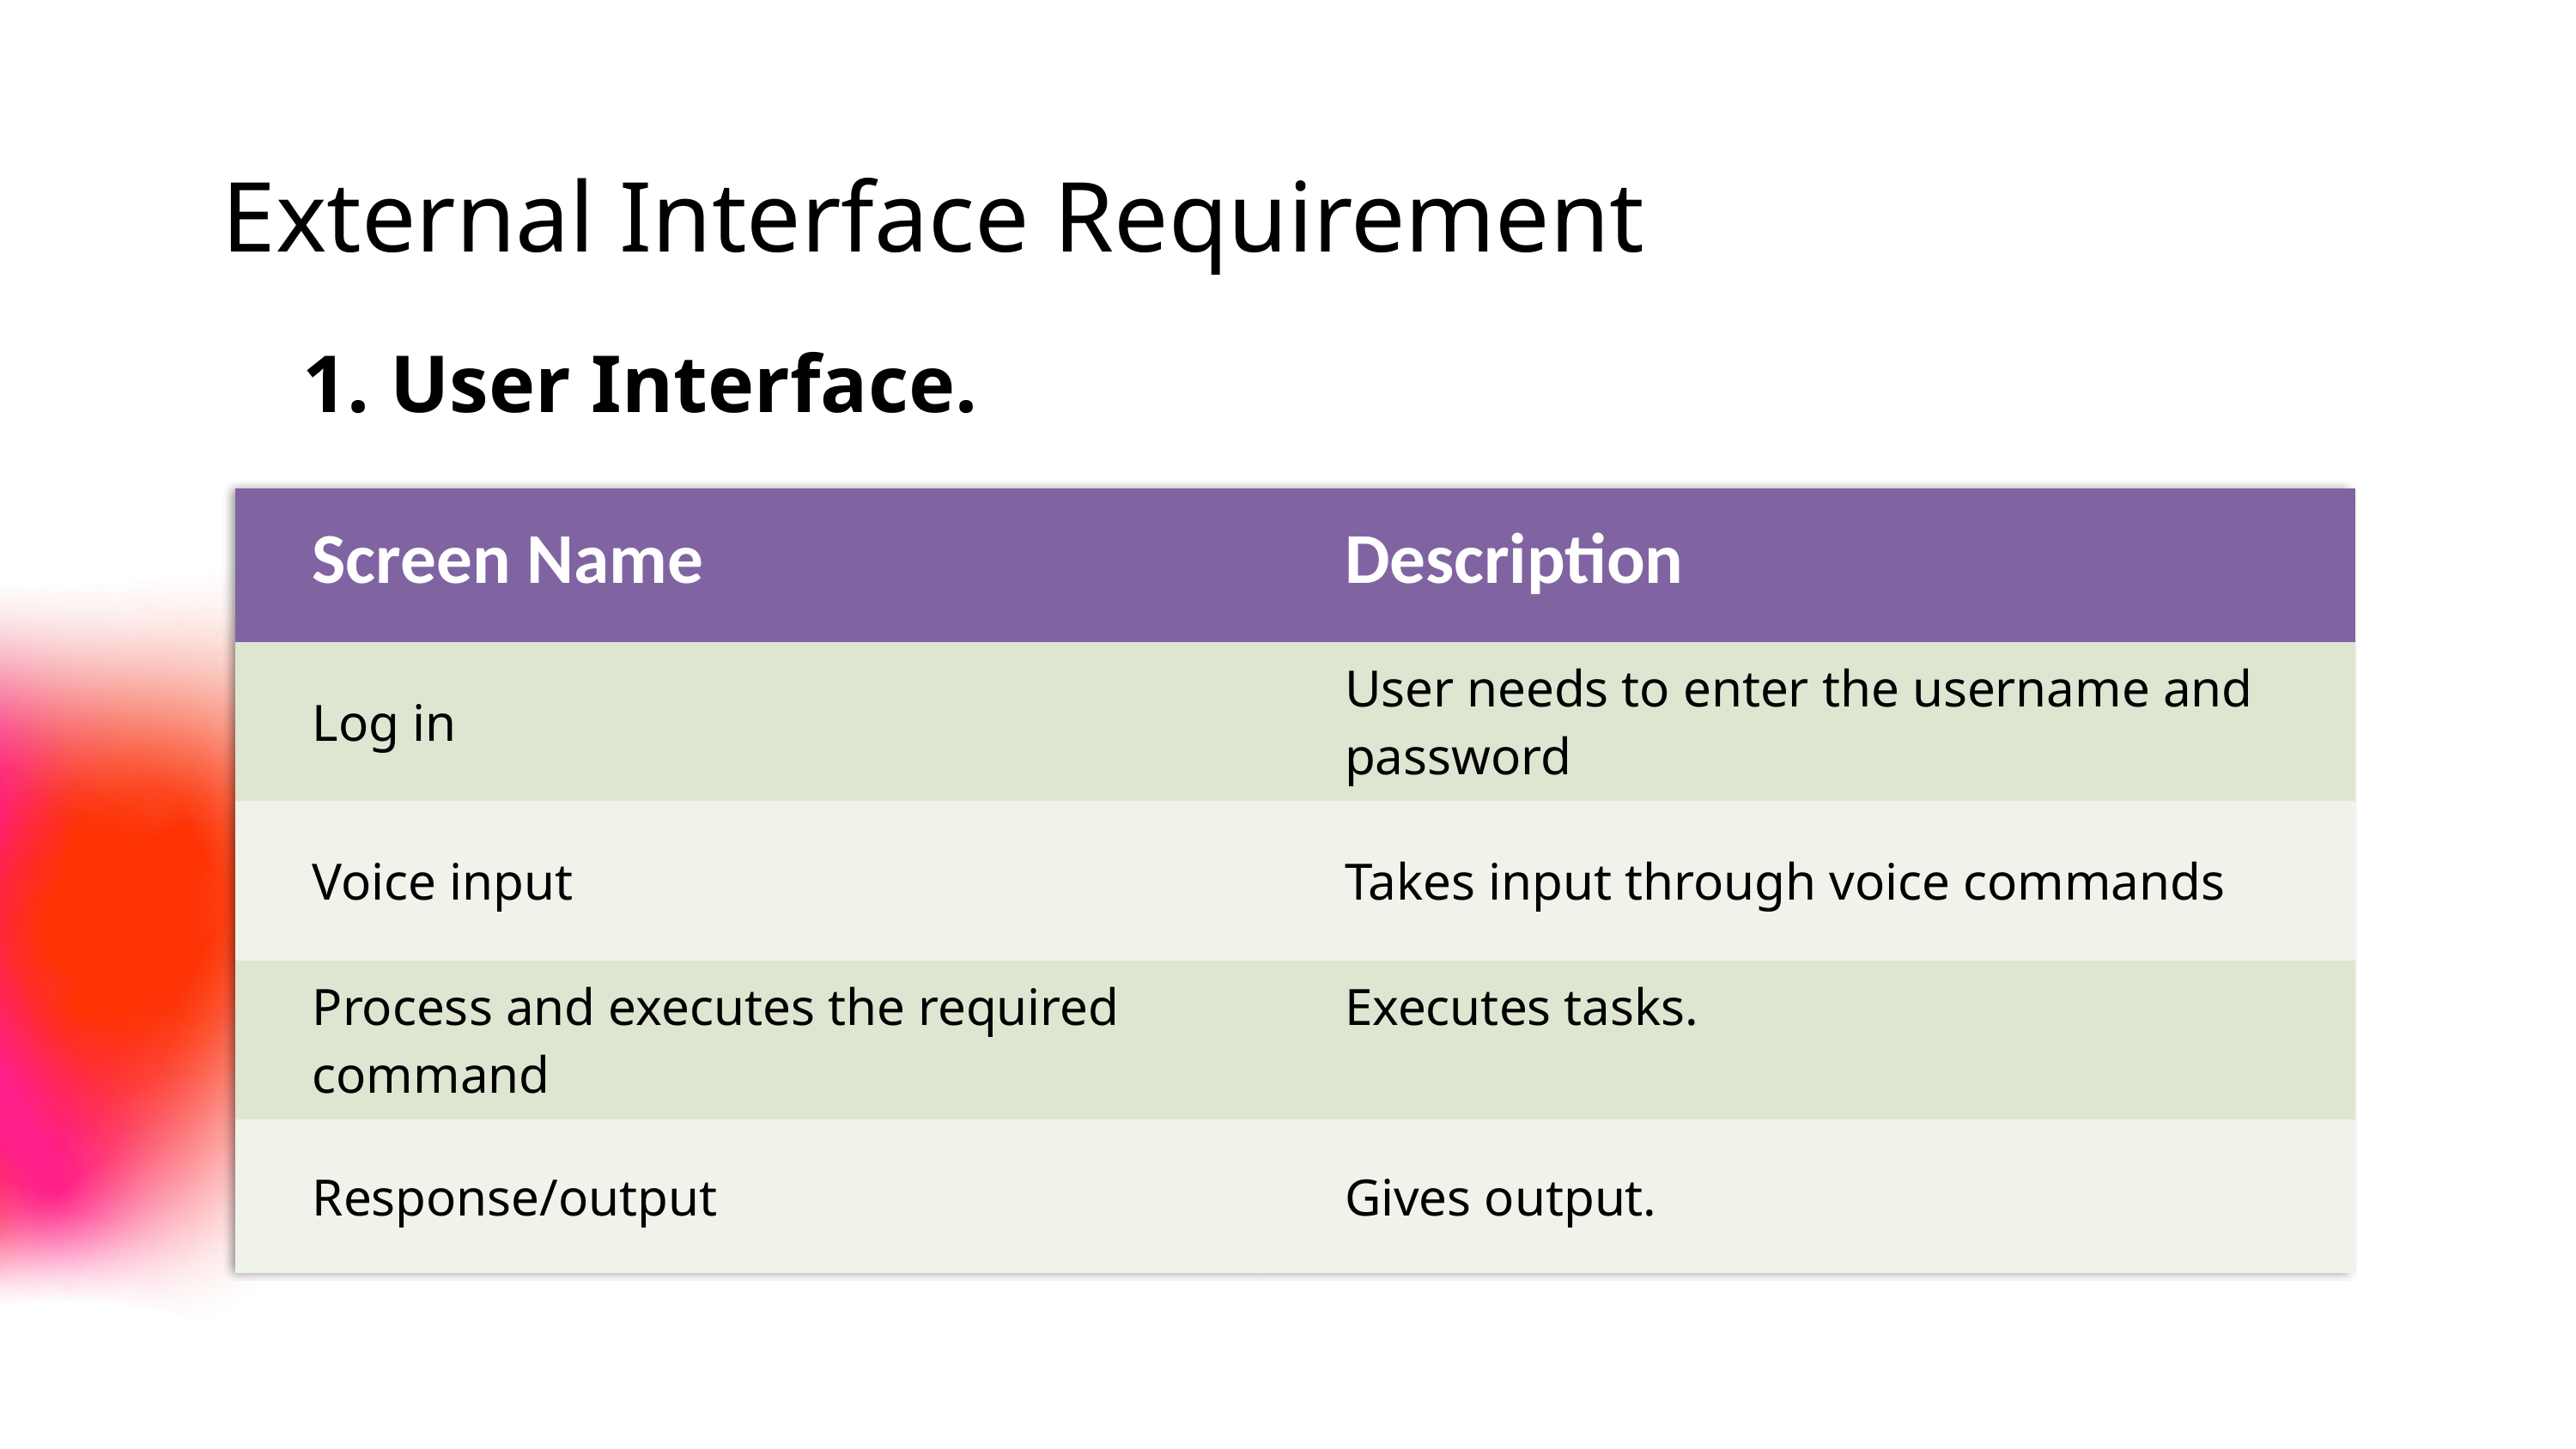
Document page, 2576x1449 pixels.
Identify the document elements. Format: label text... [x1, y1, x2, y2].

table_cell Gives output. [1267, 1119, 2355, 1273]
text_box 1. User Interface. [289, 327, 1696, 434]
table_cell Voice input [235, 801, 1267, 961]
text_box External Interface Requirement [222, 134, 2275, 272]
table_cell Response/output [235, 1119, 1267, 1273]
table_cell Takes input through voice commands [1267, 801, 2355, 961]
table_header Screen Name [235, 488, 1267, 642]
table_cell User needs to enter the username and password [1267, 642, 2355, 801]
table_cell Process and executes the required command [235, 961, 1267, 1119]
table_cell Executes tasks. [1267, 961, 2355, 1119]
table_cell Log in [235, 642, 1267, 801]
table_header Description [1267, 488, 2355, 642]
text_box [0, 555, 427, 1336]
